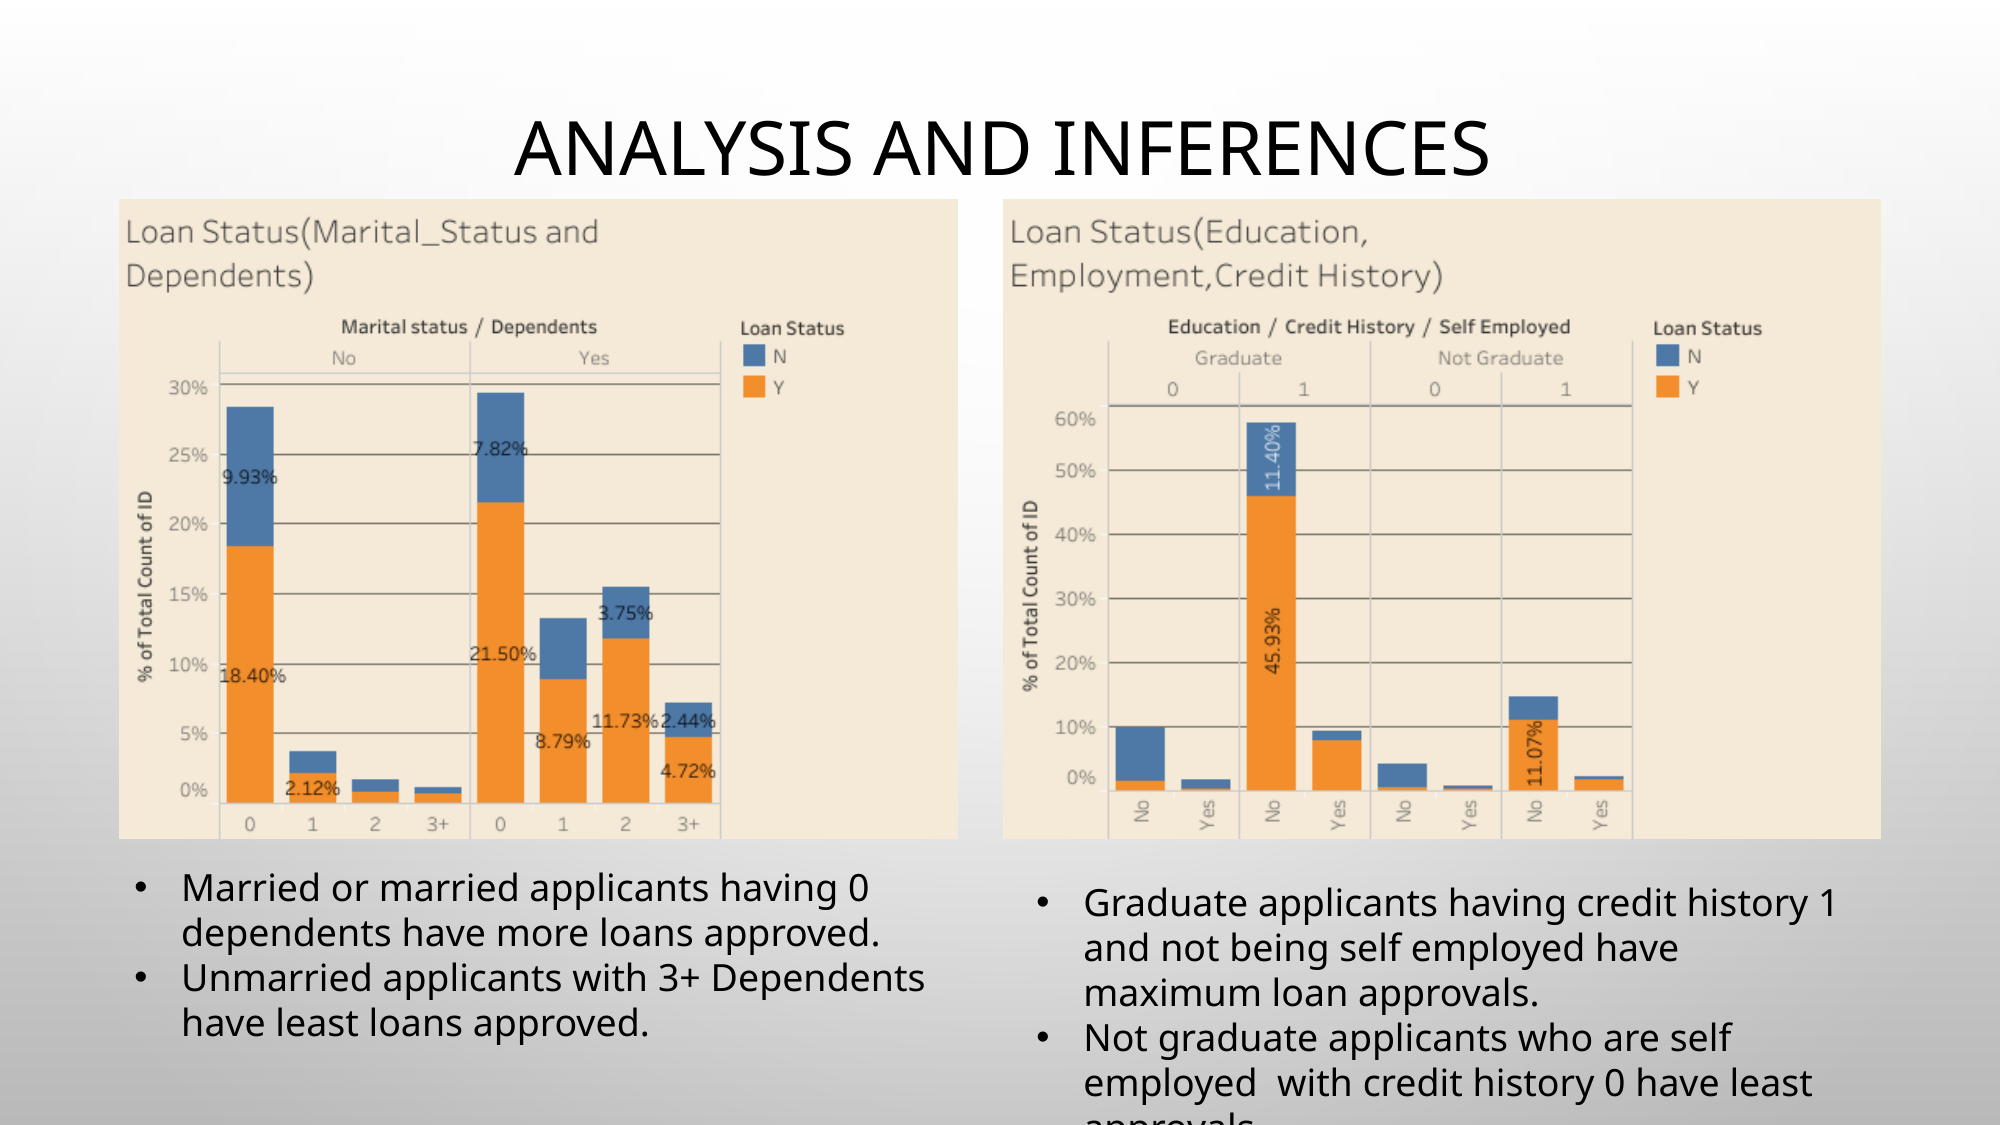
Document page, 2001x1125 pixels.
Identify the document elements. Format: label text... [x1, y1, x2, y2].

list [119, 199, 958, 840]
picture [0, 0, 2000, 1125]
title Analysis and Inferences [119, 102, 1888, 200]
text_box Graduate applicants having credit history 1 and not being self employed have maximum loan approvals. Not graduate applicants who are self employed with credit history 0 have least approvals. [1021, 871, 1881, 1125]
text_box Married or married applicants having 0 dependents have more loans approved. Unmarried applicants with 3+ Dependents have least loans approved. [119, 856, 958, 1052]
